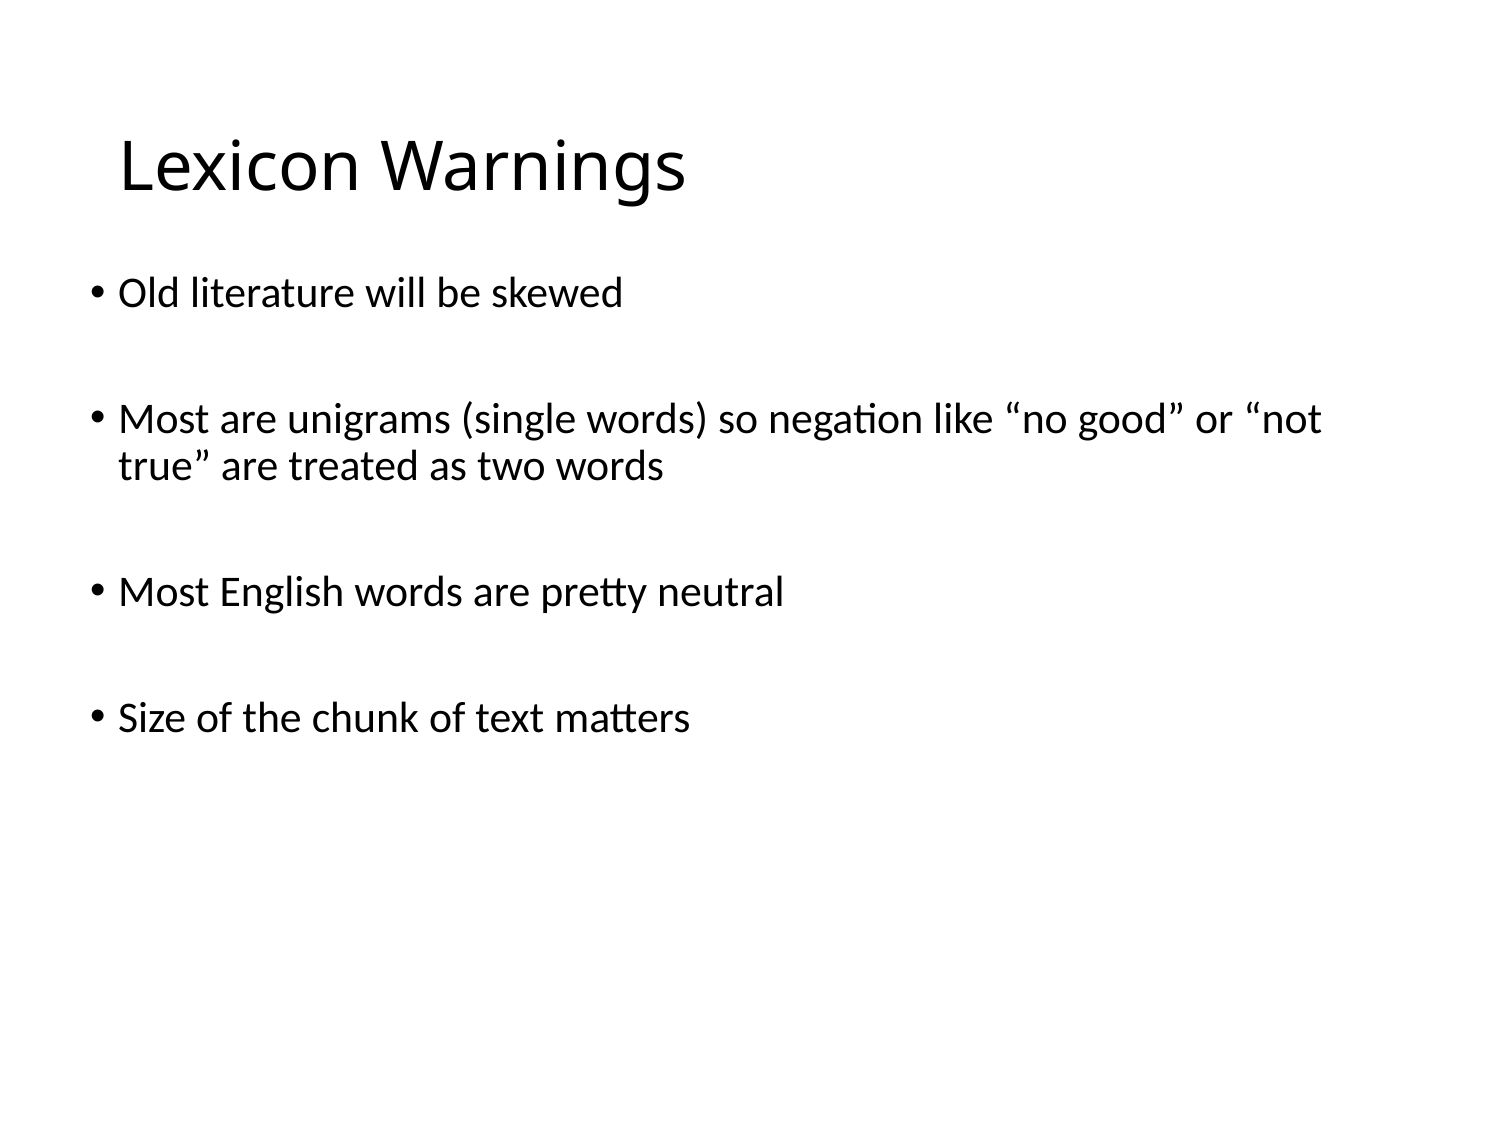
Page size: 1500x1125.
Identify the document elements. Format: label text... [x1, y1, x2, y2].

list Old literature will be skewed Most are unigrams (single words) so negation like “no good” or “not true” are treated as two words Most English words are pretty neutral Size of the chunk of text matters [75, 262, 1425, 1050]
title Lexicon Warnings [103, 59, 1397, 262]
